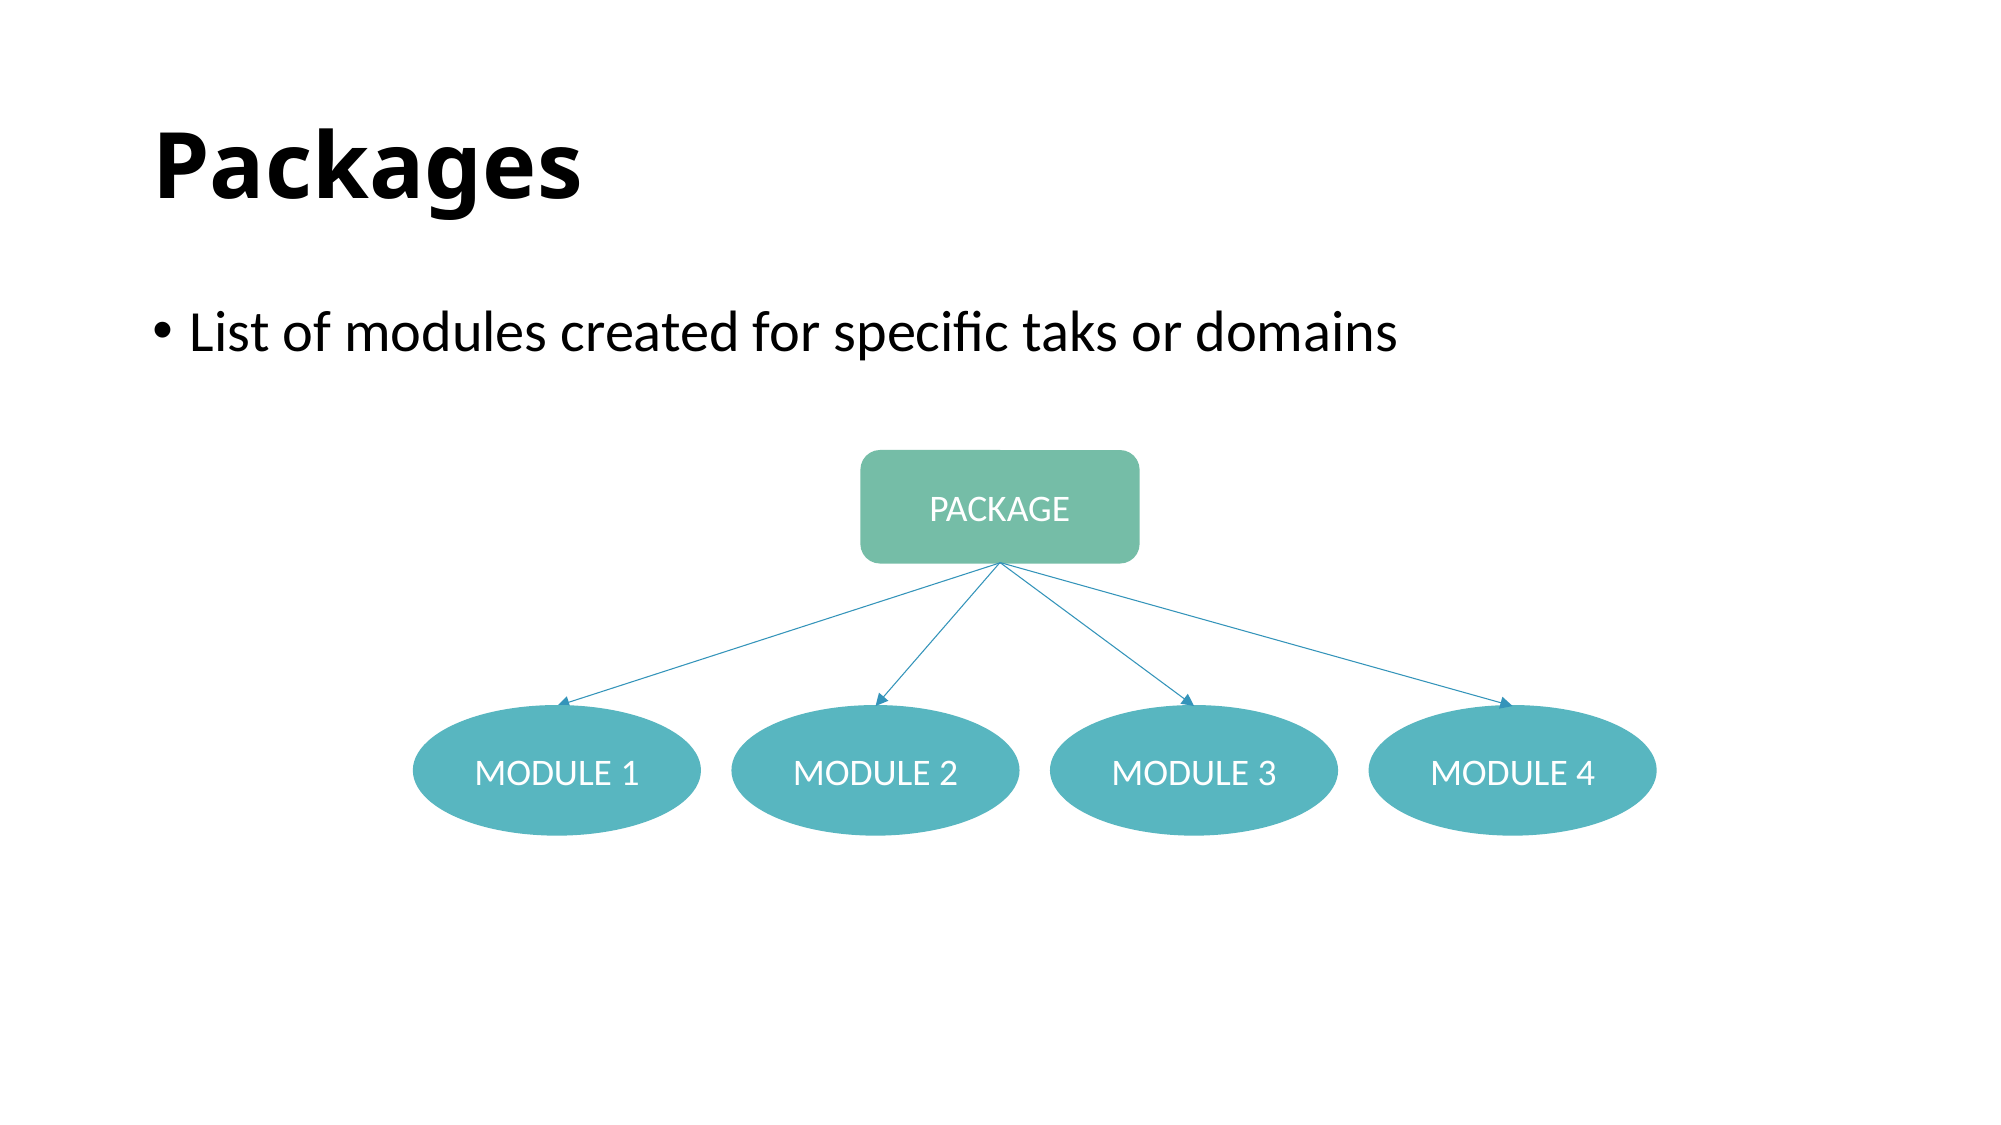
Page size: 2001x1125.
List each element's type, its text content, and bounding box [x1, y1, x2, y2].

title Packages [137, 59, 1863, 278]
text_box MODULE 3 [1049, 707, 1339, 836]
text_box PACKAGE [860, 449, 1140, 562]
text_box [875, 562, 999, 707]
list List of modules created for specific taks or domains [137, 293, 1863, 1008]
text_box MODULE 4 [1368, 705, 1657, 836]
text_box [556, 562, 875, 707]
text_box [999, 562, 1513, 707]
text_box MODULE 2 [731, 707, 1020, 836]
text_box MODULE 1 [412, 705, 701, 836]
